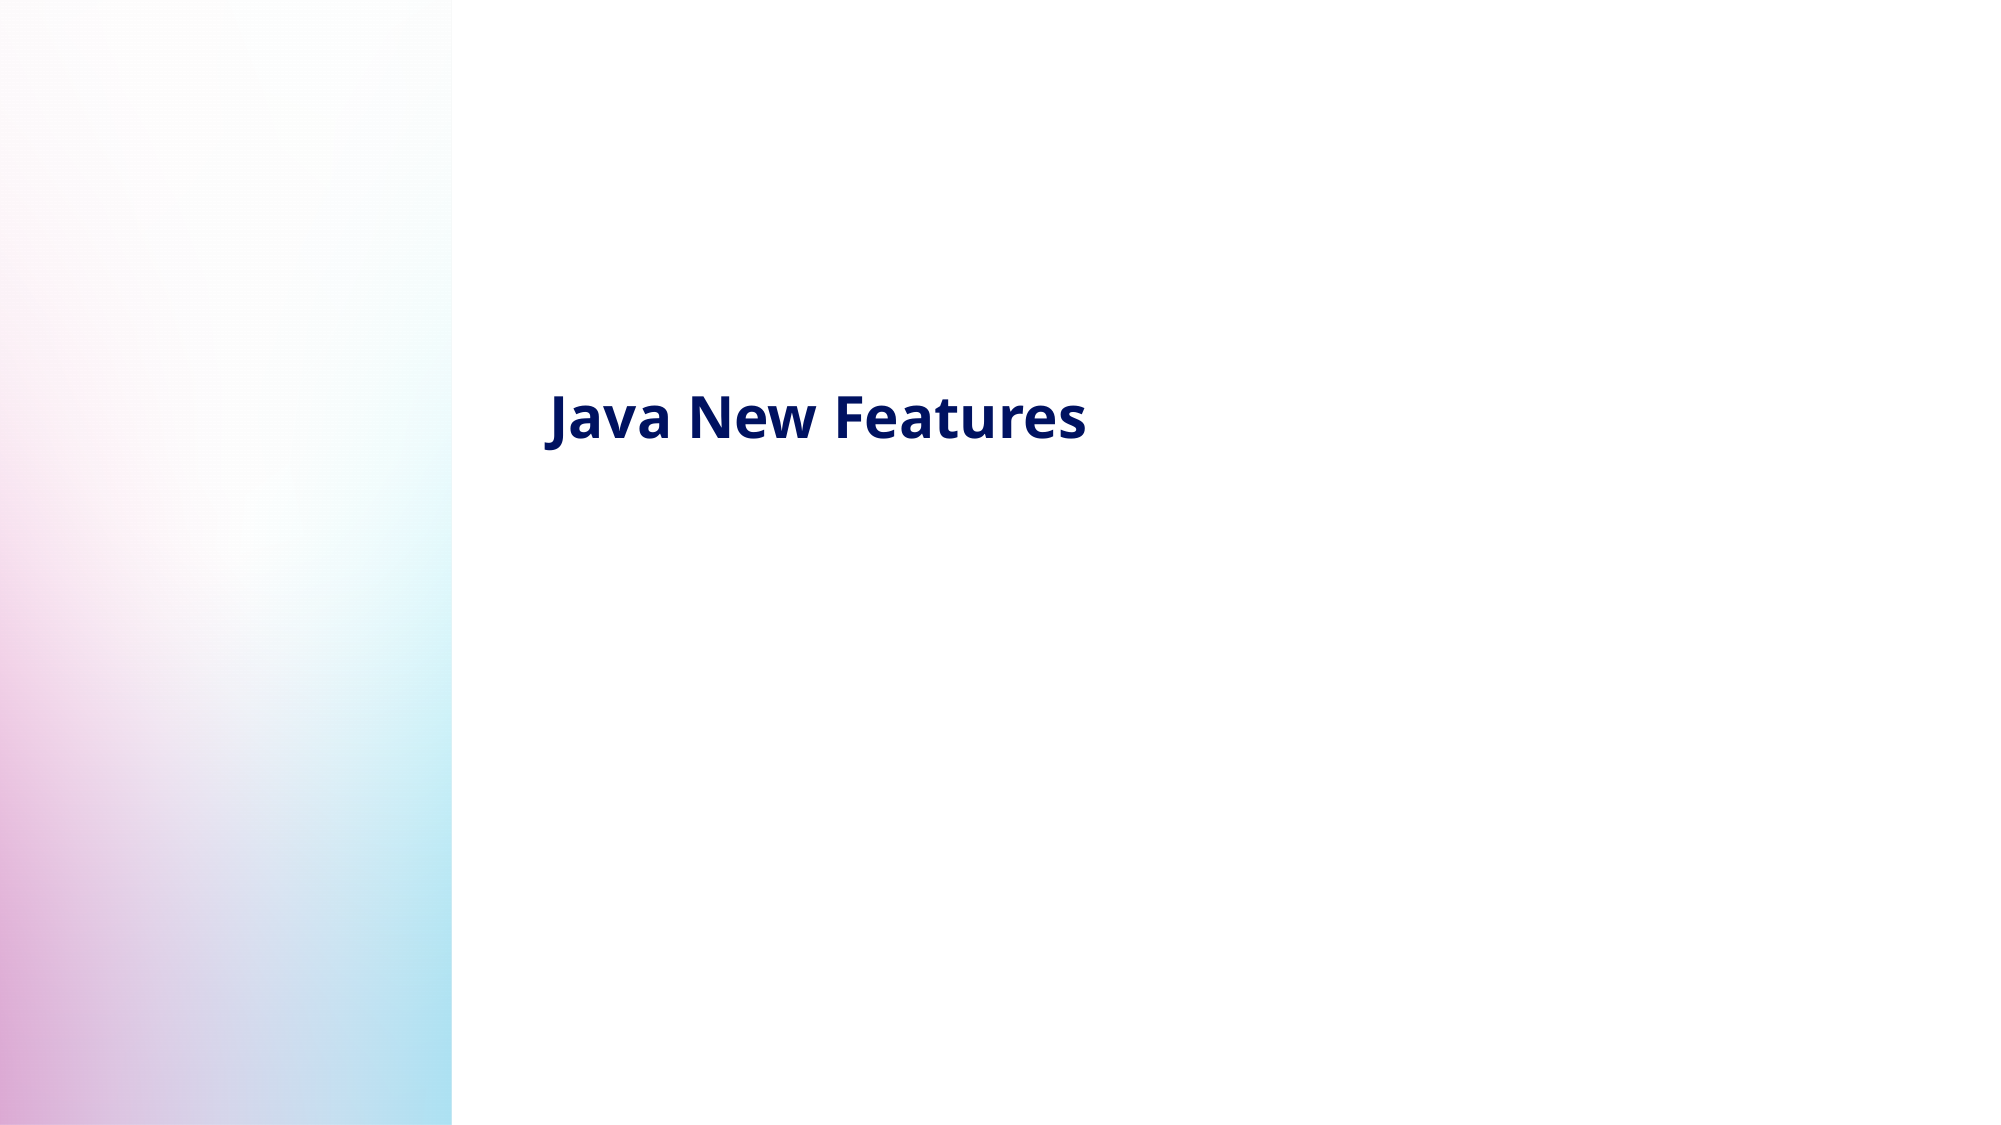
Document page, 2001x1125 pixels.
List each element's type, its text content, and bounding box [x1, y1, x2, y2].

picture [0, 0, 453, 1125]
list Java New Features [549, 379, 1855, 543]
